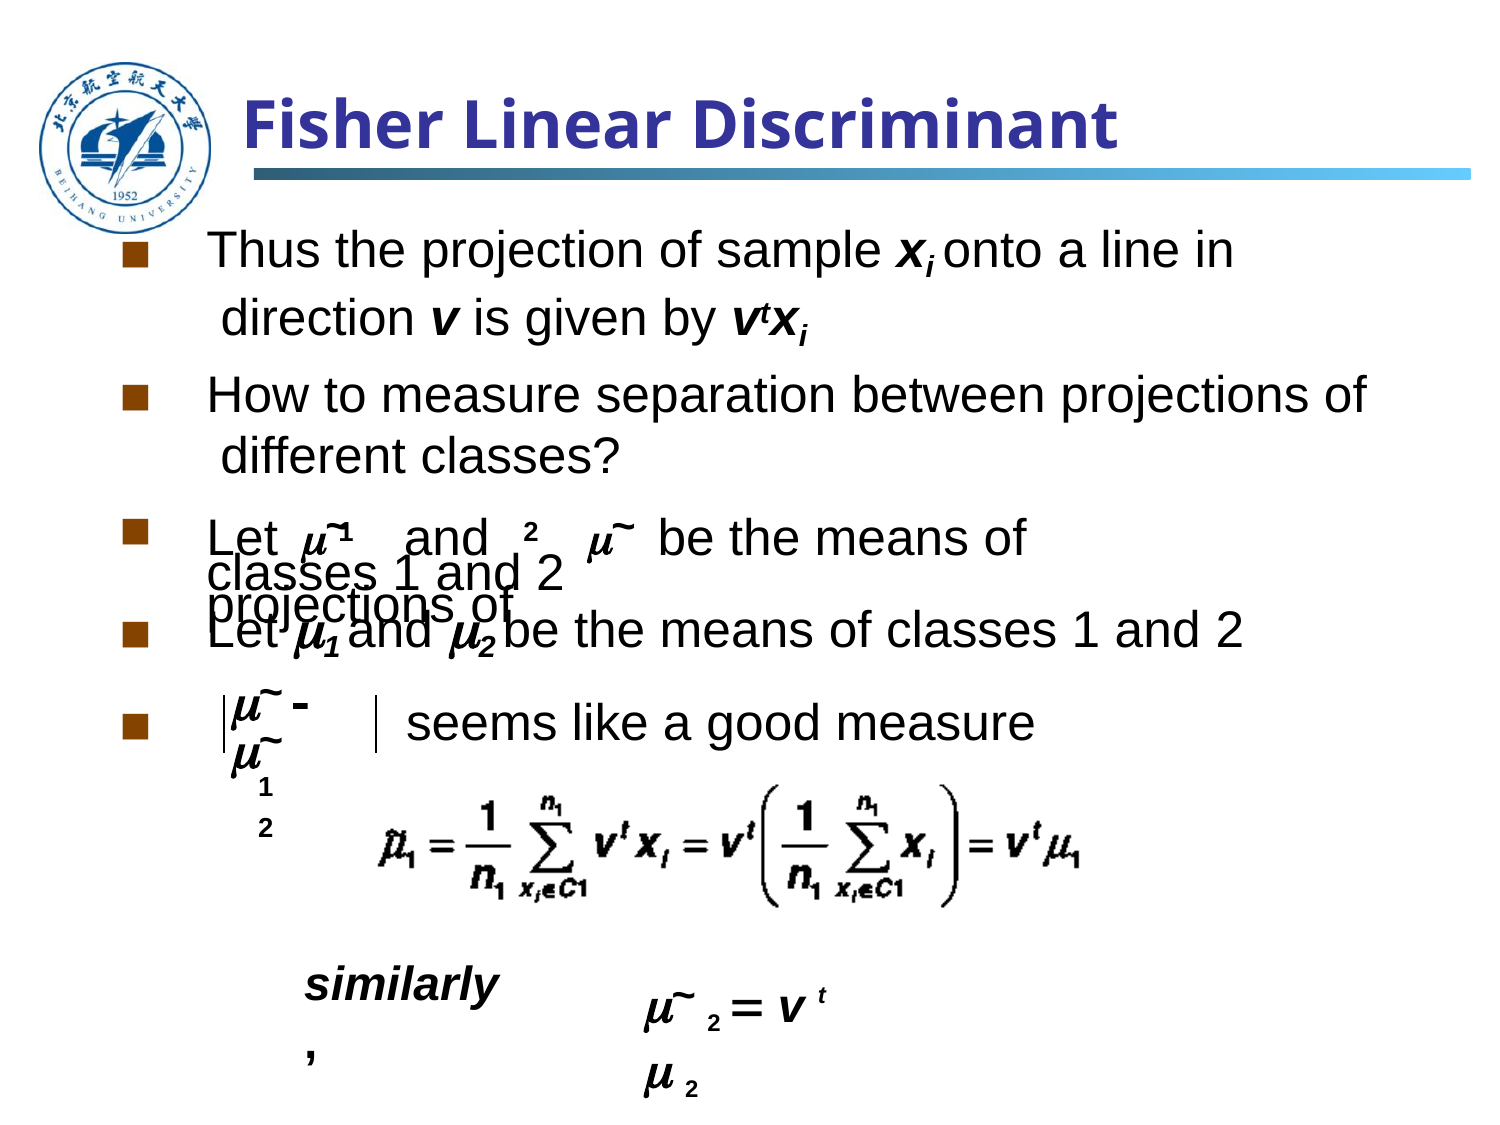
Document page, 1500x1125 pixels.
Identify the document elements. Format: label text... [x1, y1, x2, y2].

text_box Let ~ and ~ be the means of projections of [112, 477, 1262, 539]
text_box ~  ~ 1 2 [222, 683, 374, 843]
text_box Fisher Linear Discriminant [239, 79, 1286, 162]
text_box seems like a good measure [404, 687, 1039, 751]
text_box Thus the projection of sample xi onto a line in direction v is given by vtxi How to measure separation between projections of different classes? [110, 213, 1377, 485]
text_box similarly , [302, 950, 522, 1068]
text_box classes 1 and 2 Let 1 and 2 be the means of classes 1 and 2 ▪ [112, 539, 1265, 751]
text_box ~ 2  v t  2 [637, 948, 853, 1102]
picture [39, 62, 211, 234]
picture [336, 777, 1112, 922]
